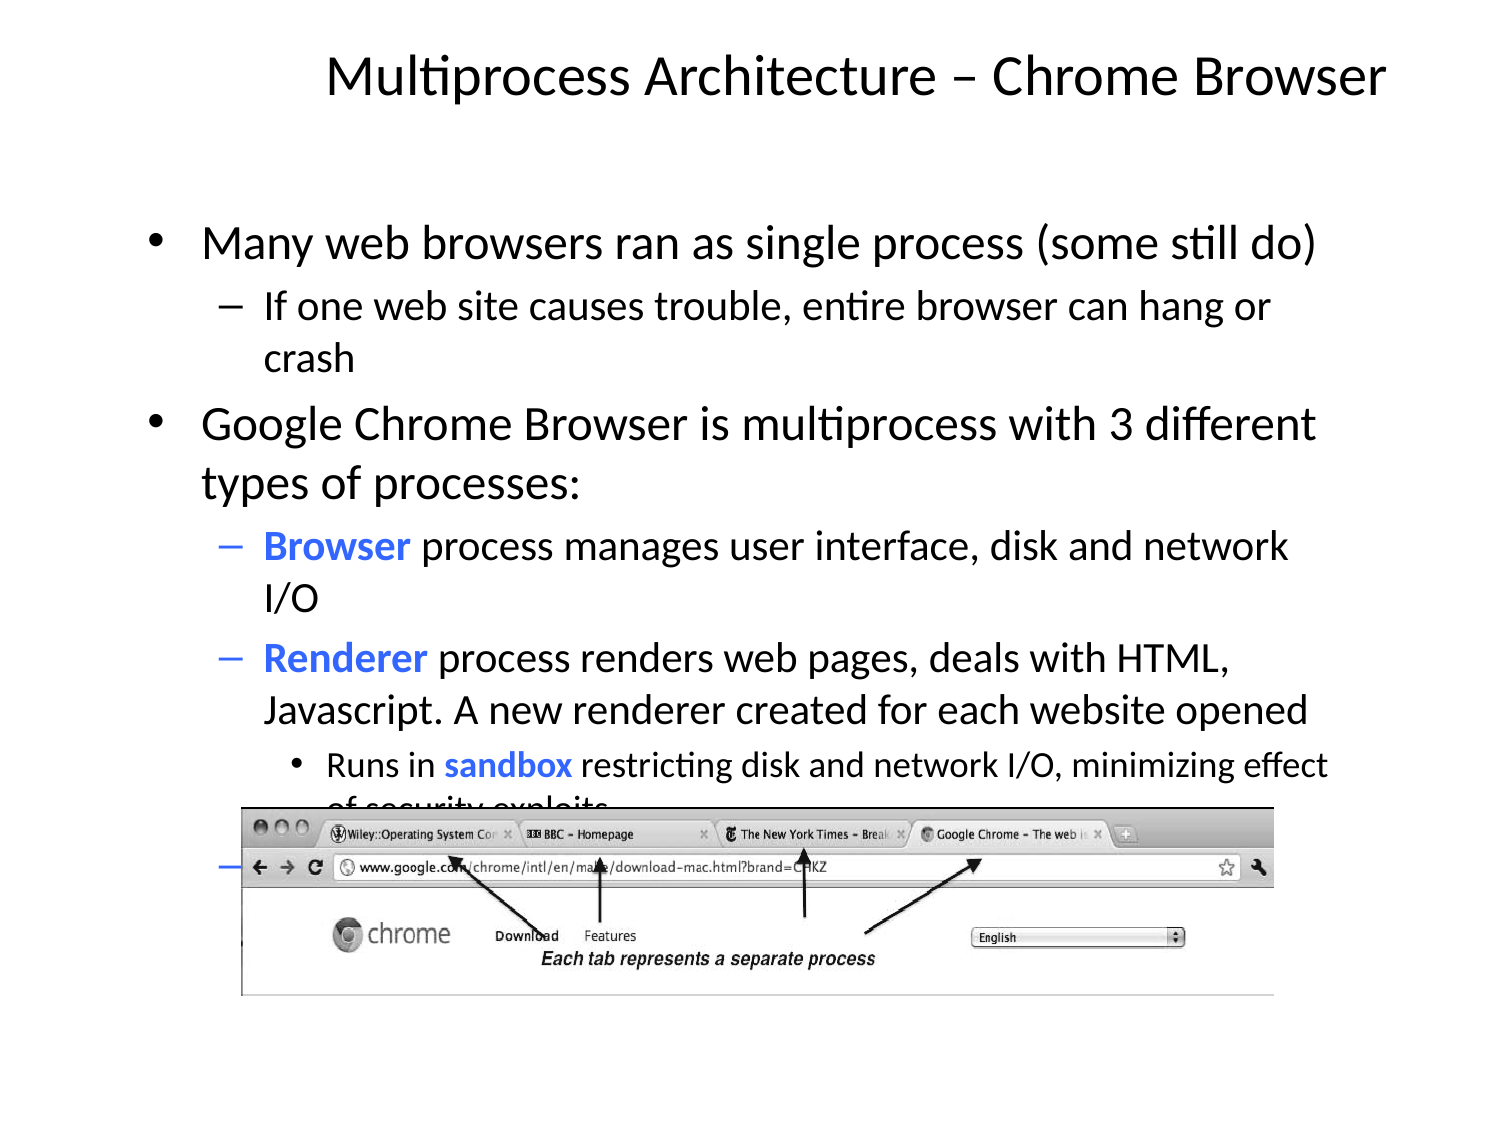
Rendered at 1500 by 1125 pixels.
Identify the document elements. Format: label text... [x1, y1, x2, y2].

list Many web browsers ran as single process (some still do) If one web site causes trouble, entire browser can hang or crash Google Chrome Browser is multiprocess with 3 different types of processes: Browser process manages user interface, disk and network I/O Renderer process renders web pages, deals with HTML, Javascript. A new renderer created for each website opened Runs in sandbox restricting disk and network I/O, minimizing effect of security exploits Plug-in process for each type of plug-in [132, 202, 1365, 946]
picture [241, 807, 1275, 996]
title Multiprocess Architecture – Chrome Browser [201, 24, 1500, 120]
